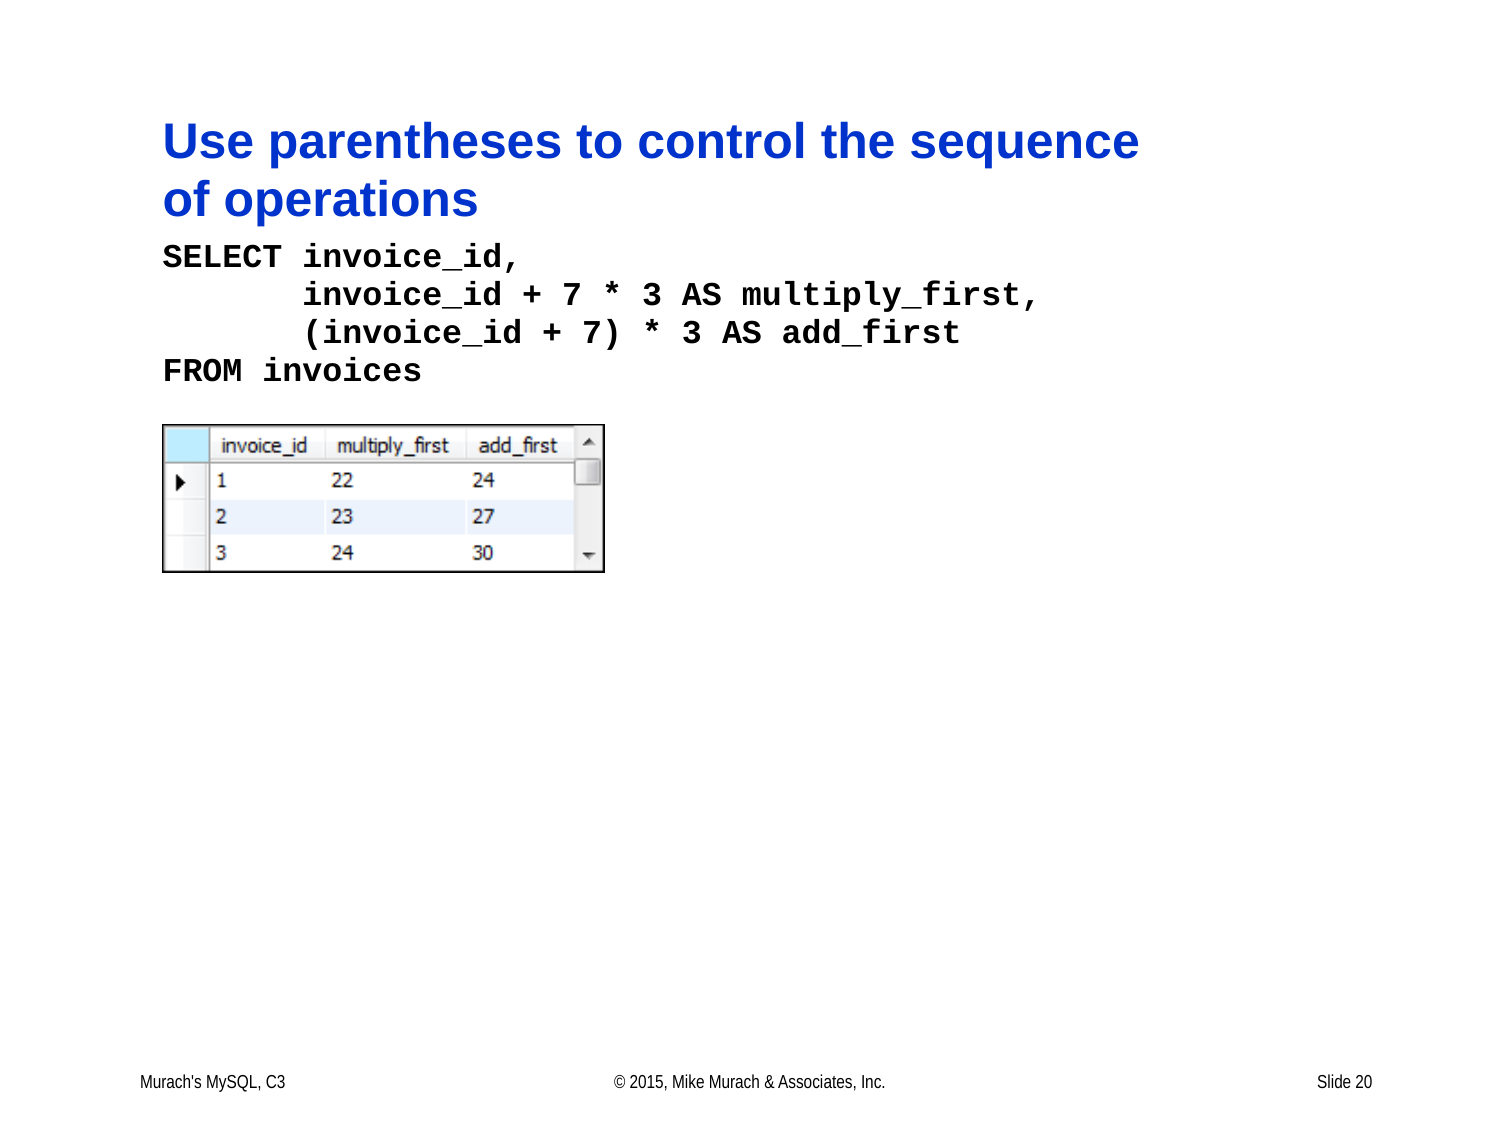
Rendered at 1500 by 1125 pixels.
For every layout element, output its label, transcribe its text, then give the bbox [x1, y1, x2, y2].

slide_number Slide 20 [1074, 1024, 1388, 1101]
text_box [162, 112, 1371, 461]
footer © 2015, Mike Murach & Associates, Inc. [474, 1024, 1026, 1101]
slide_number Murach's MySQL, C3 [124, 1024, 451, 1101]
picture [162, 424, 605, 574]
